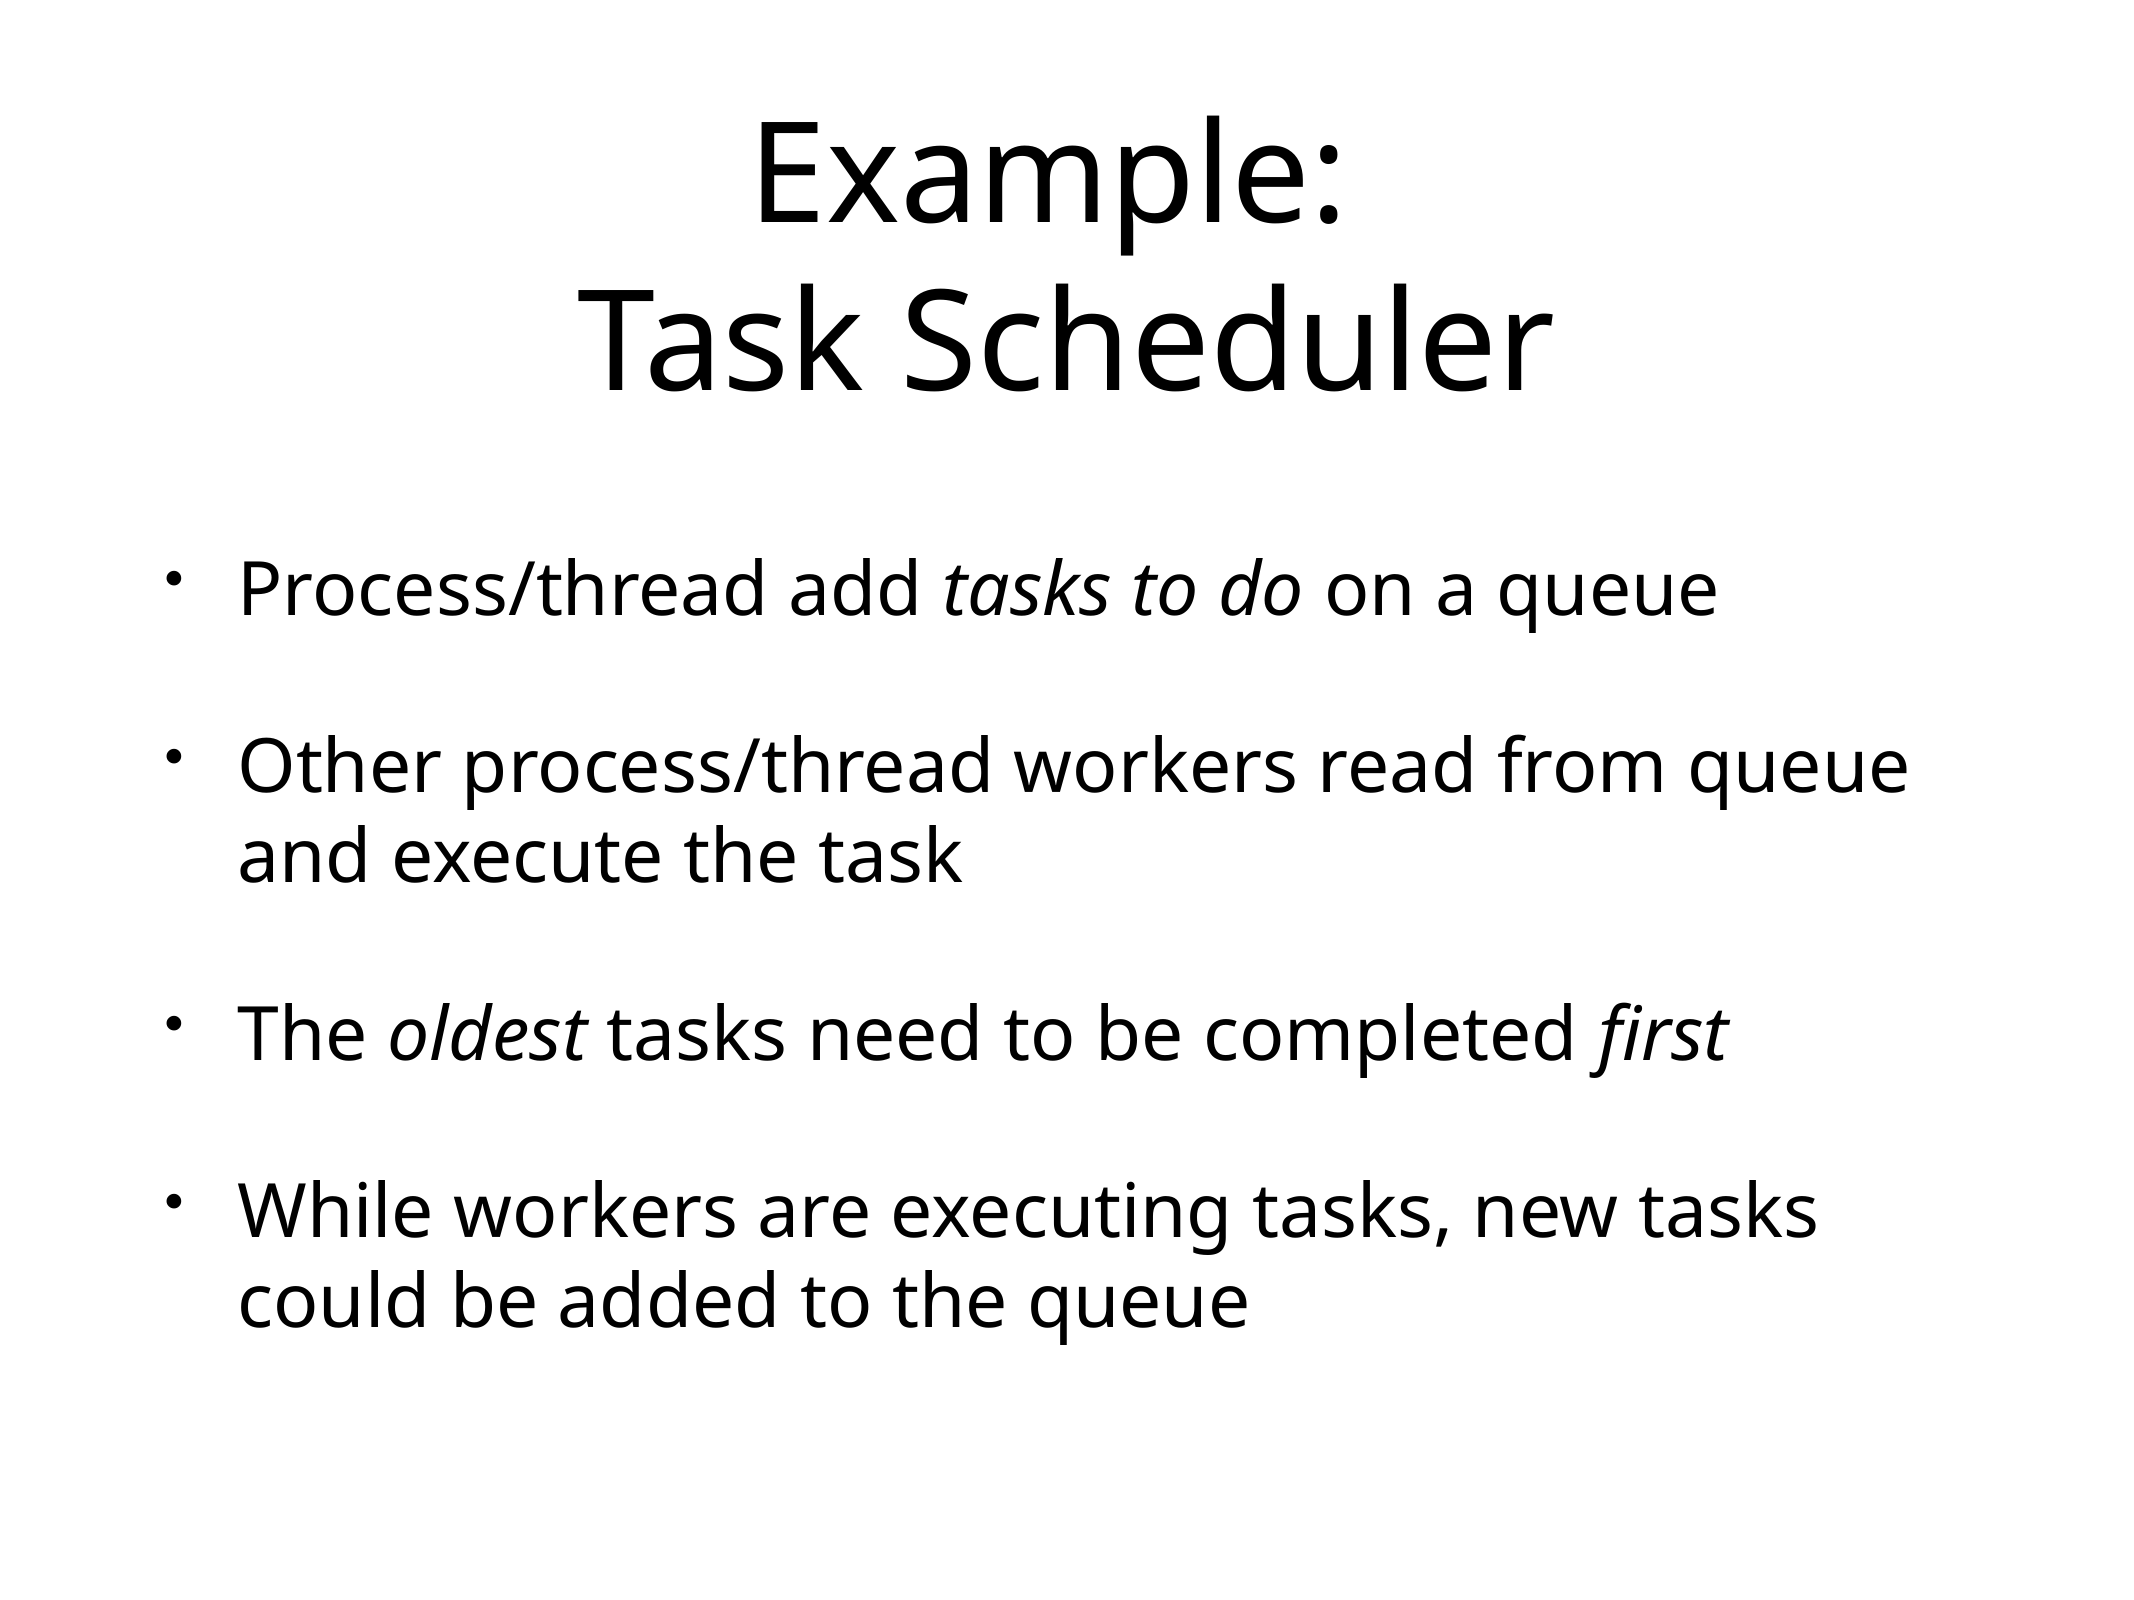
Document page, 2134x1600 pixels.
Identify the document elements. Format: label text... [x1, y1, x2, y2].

title Example: Task Scheduler [155, 72, 1978, 428]
list Process/thread add tasks to do on a queue Other process/thread workers read from queue and execute the task The oldest tasks need to be completed first While workers are executing tasks, new tasks could be added to the queue [155, 514, 1978, 1547]
